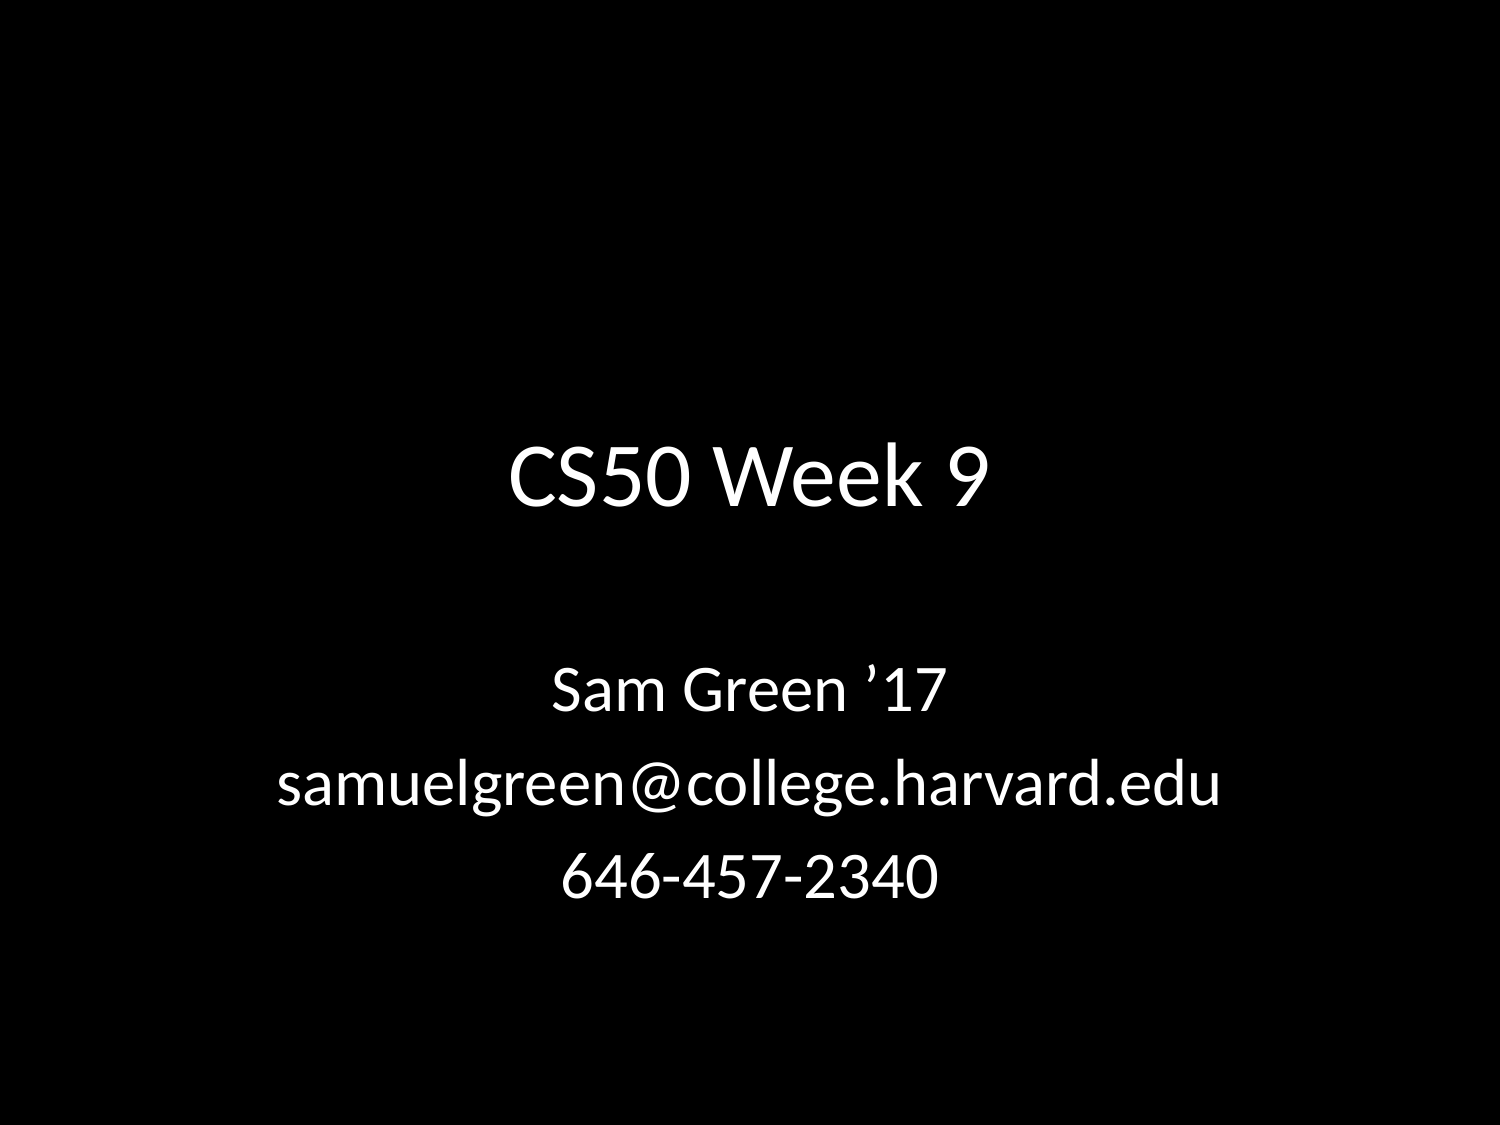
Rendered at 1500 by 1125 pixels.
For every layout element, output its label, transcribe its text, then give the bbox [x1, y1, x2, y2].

title CS50 Week 9 [112, 349, 1388, 591]
subtitle Sam Green ’17 samuelgreen@college.harvard.edu 646-457-2340 [225, 637, 1275, 925]
